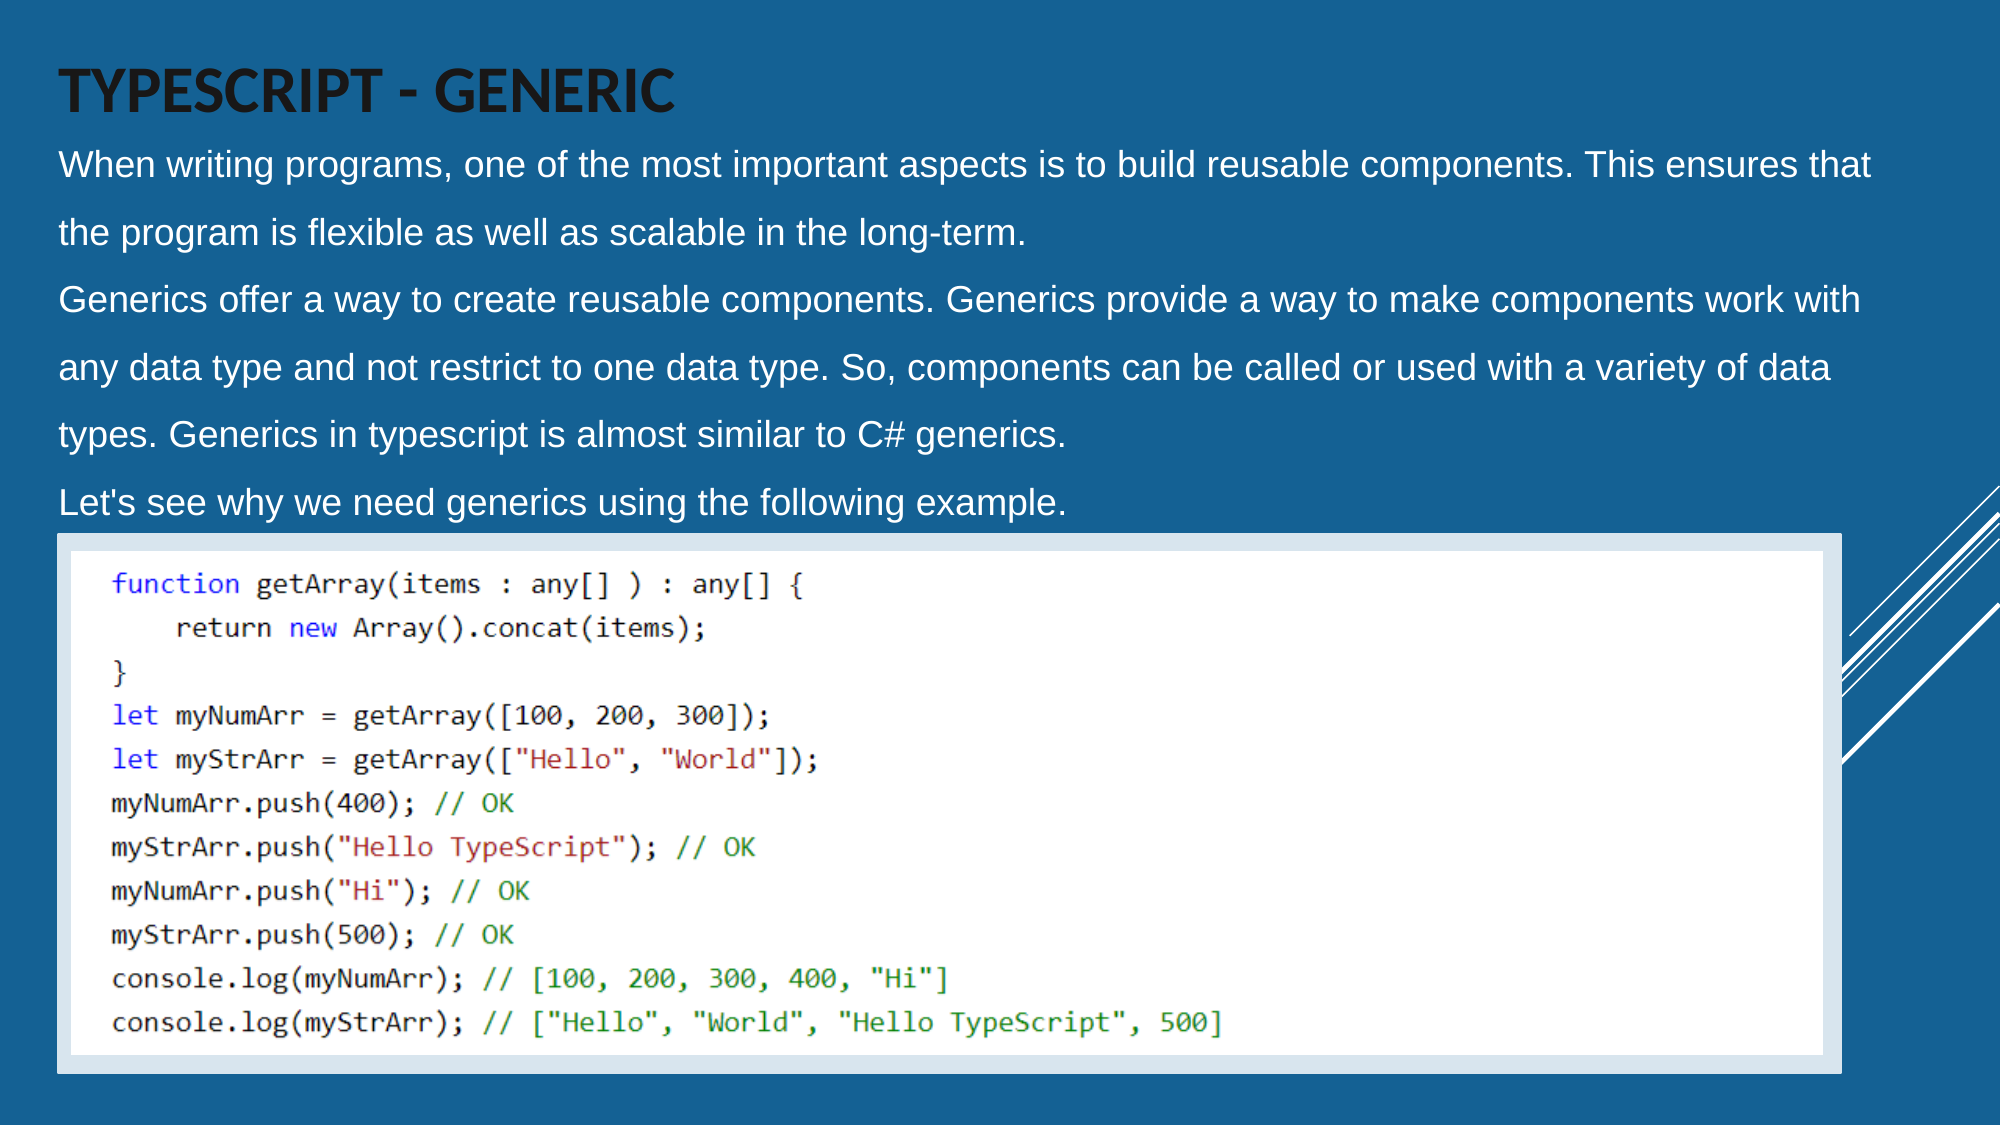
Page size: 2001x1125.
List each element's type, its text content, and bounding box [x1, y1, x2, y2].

text_box When writing programs, one of the most important aspects is to build reusable components. This ensures that the program is flexible as well as scalable in the long-term. Generics offer a way to create reusable components. Generics provide a way to make components work with any data type and not restrict to one data type. So, components can be called or used with a variety of data types. Generics in typescript is almost similar to C# generics. Let's see why we need generics using the following example. [43, 110, 1927, 526]
text_box TYPESCRIPT - GENERIC [43, 38, 698, 110]
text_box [57, 534, 1842, 1074]
